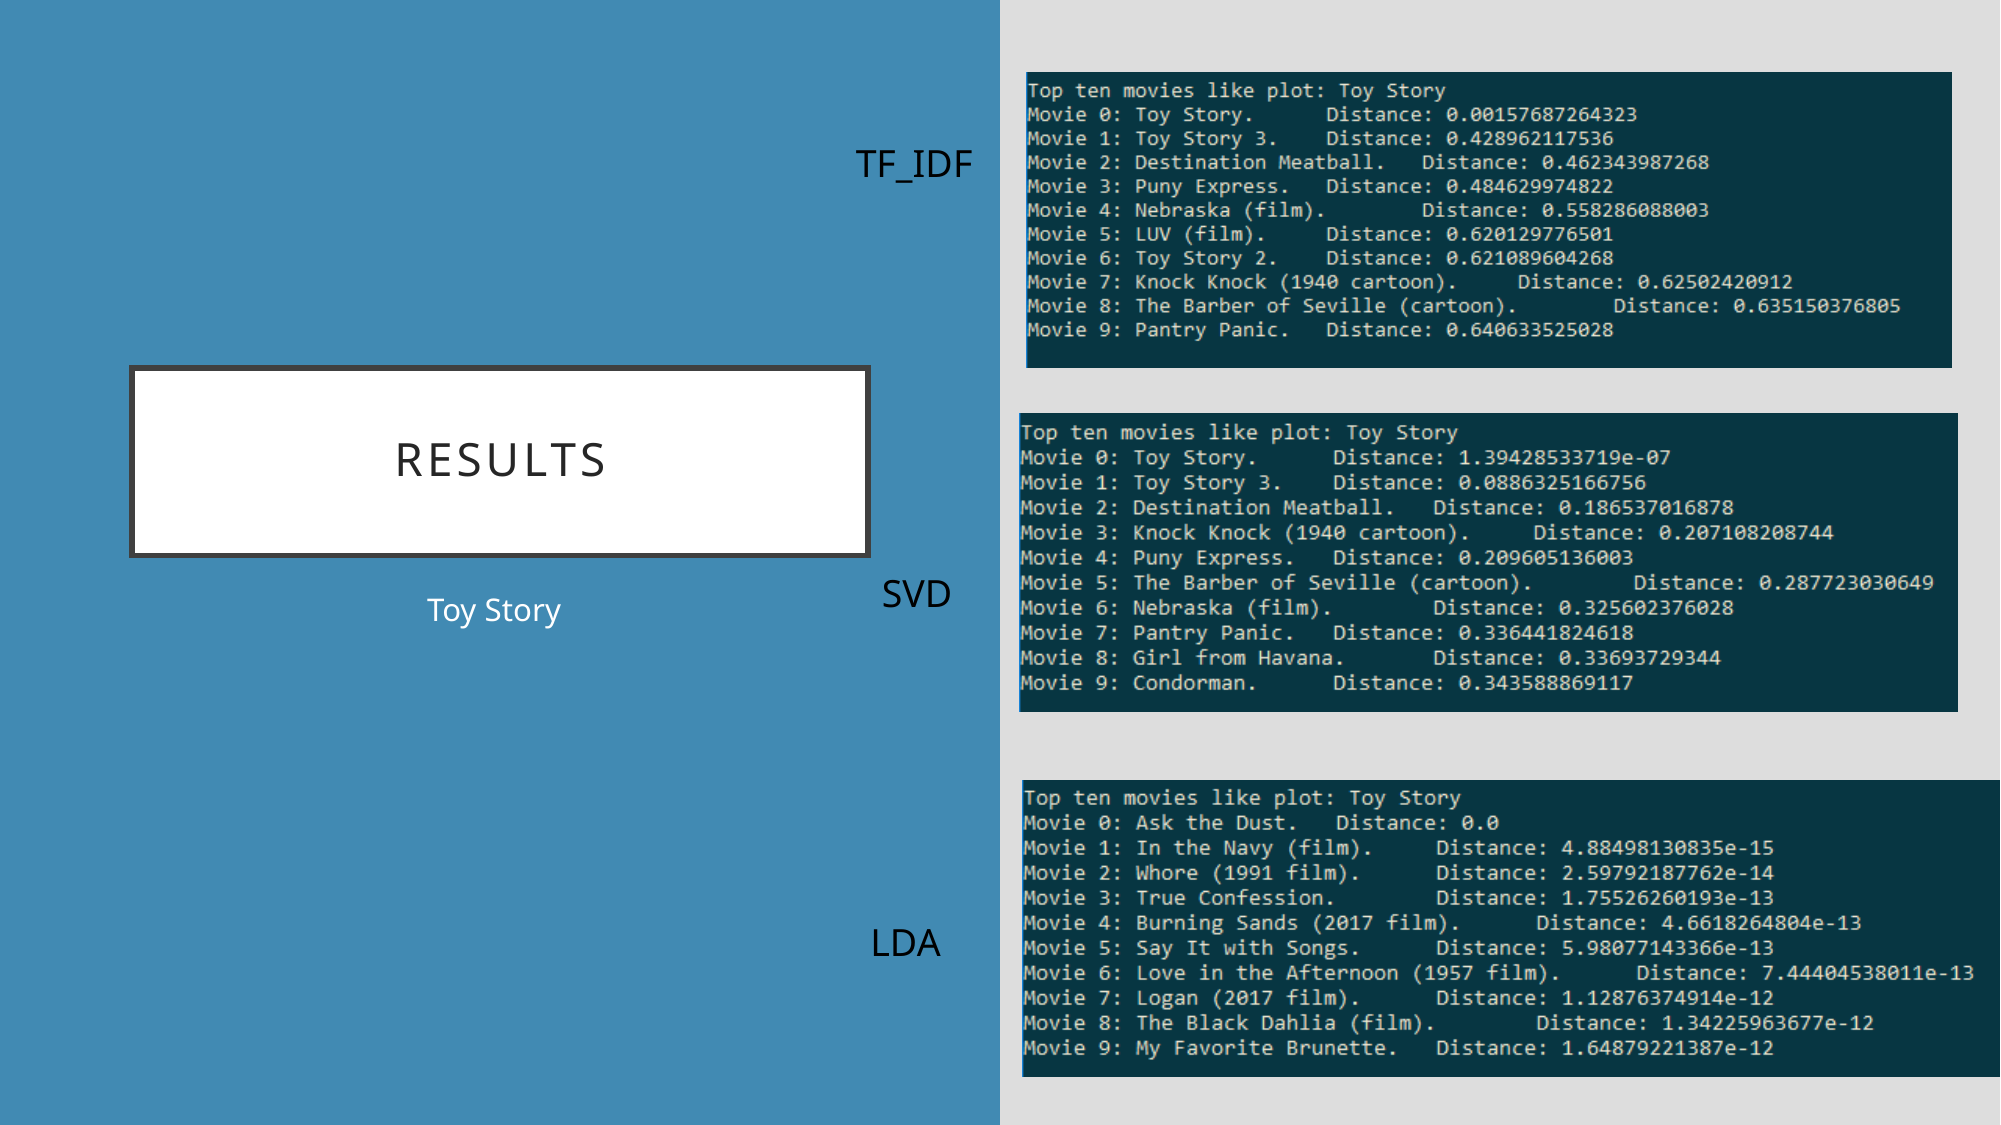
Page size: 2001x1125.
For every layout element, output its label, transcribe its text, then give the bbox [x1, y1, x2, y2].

text_box LDA [855, 911, 973, 972]
picture [1019, 413, 1958, 712]
picture [1022, 780, 2000, 1077]
text_box SVD [858, 562, 976, 623]
list Toy Story [183, 582, 806, 943]
picture [1026, 72, 1952, 369]
title Results [129, 365, 871, 558]
text_box TF_IDF [838, 132, 990, 193]
